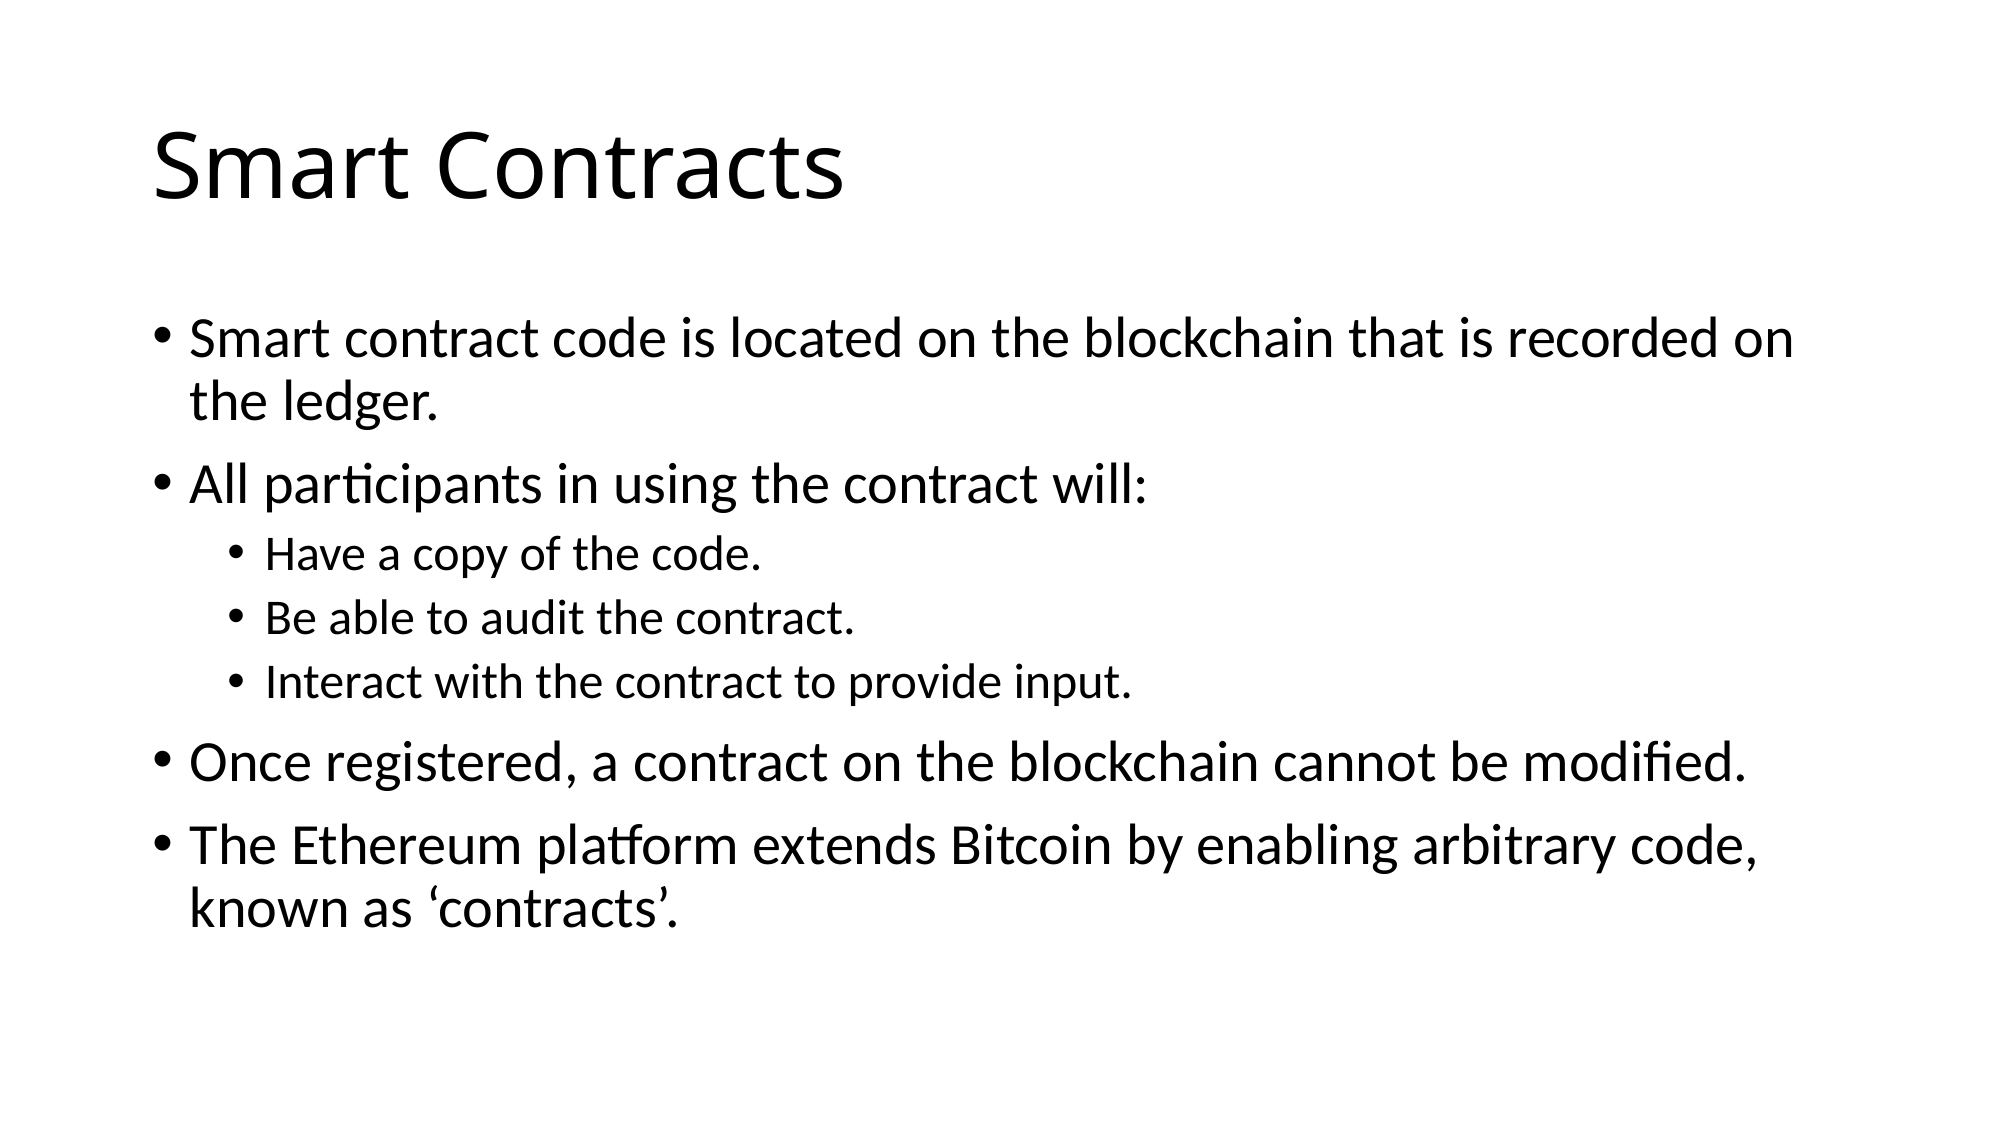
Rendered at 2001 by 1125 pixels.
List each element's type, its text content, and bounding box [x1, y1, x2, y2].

title Smart Contracts [137, 59, 1863, 278]
list Smart contract code is located on the blockchain that is recorded on the ledger. All participants in using the contract will: Have a copy of the code. Be able to audit the contract. Interact with the contract to provide input. Once registered, a contract on the blockchain cannot be modified. The Ethereum platform extends Bitcoin by enabling arbitrary code, known as ‘contracts’. [137, 299, 1863, 1014]
